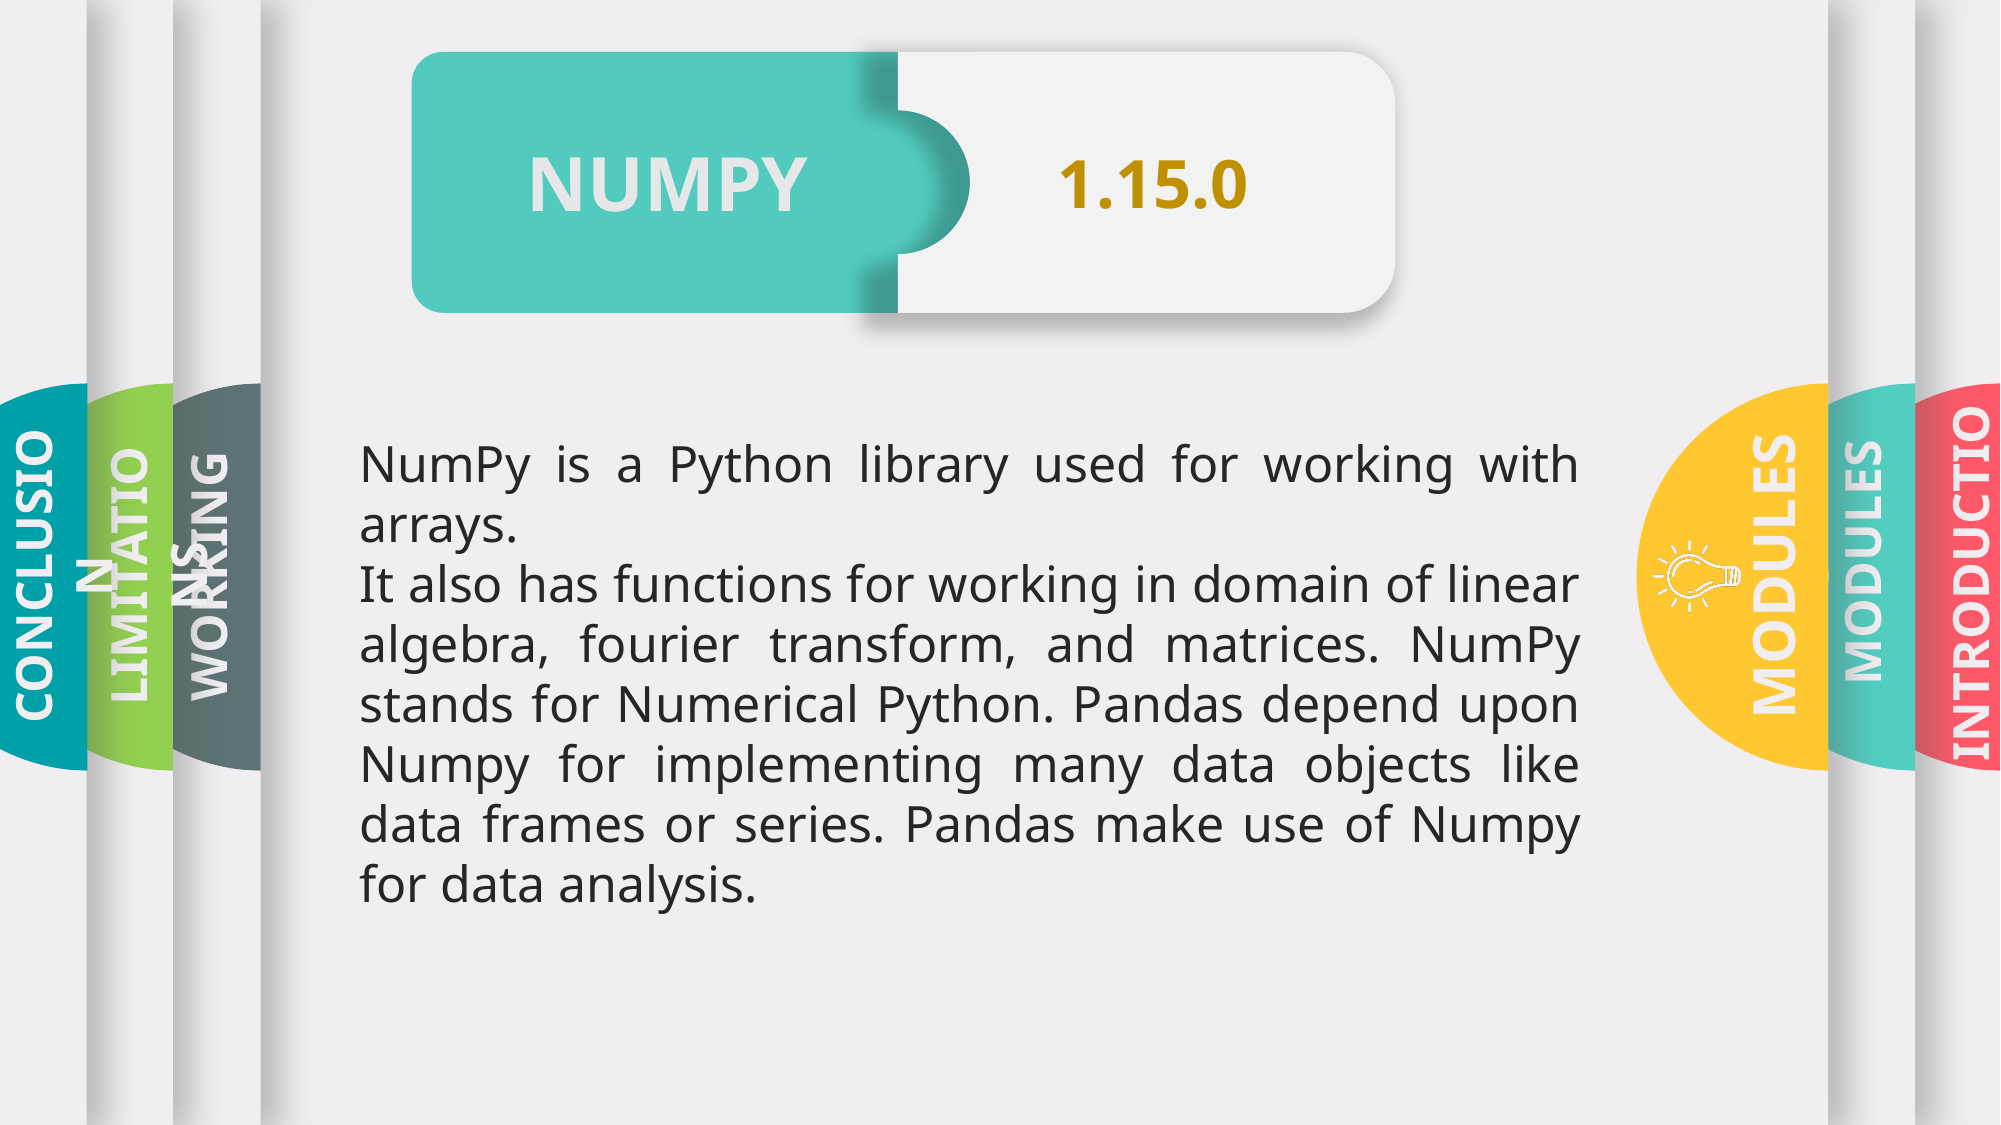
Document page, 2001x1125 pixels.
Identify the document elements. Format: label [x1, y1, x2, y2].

text_box [178, 424, 1597, 868]
text_box [261, 0, 1829, 1125]
text_box [0, 0, 88, 1125]
text_box [88, 0, 173, 1125]
text_box [537, 0, 799, 424]
text_box [173, 0, 261, 1125]
text_box [1916, 0, 2000, 1125]
text_box [1829, 0, 1916, 1125]
